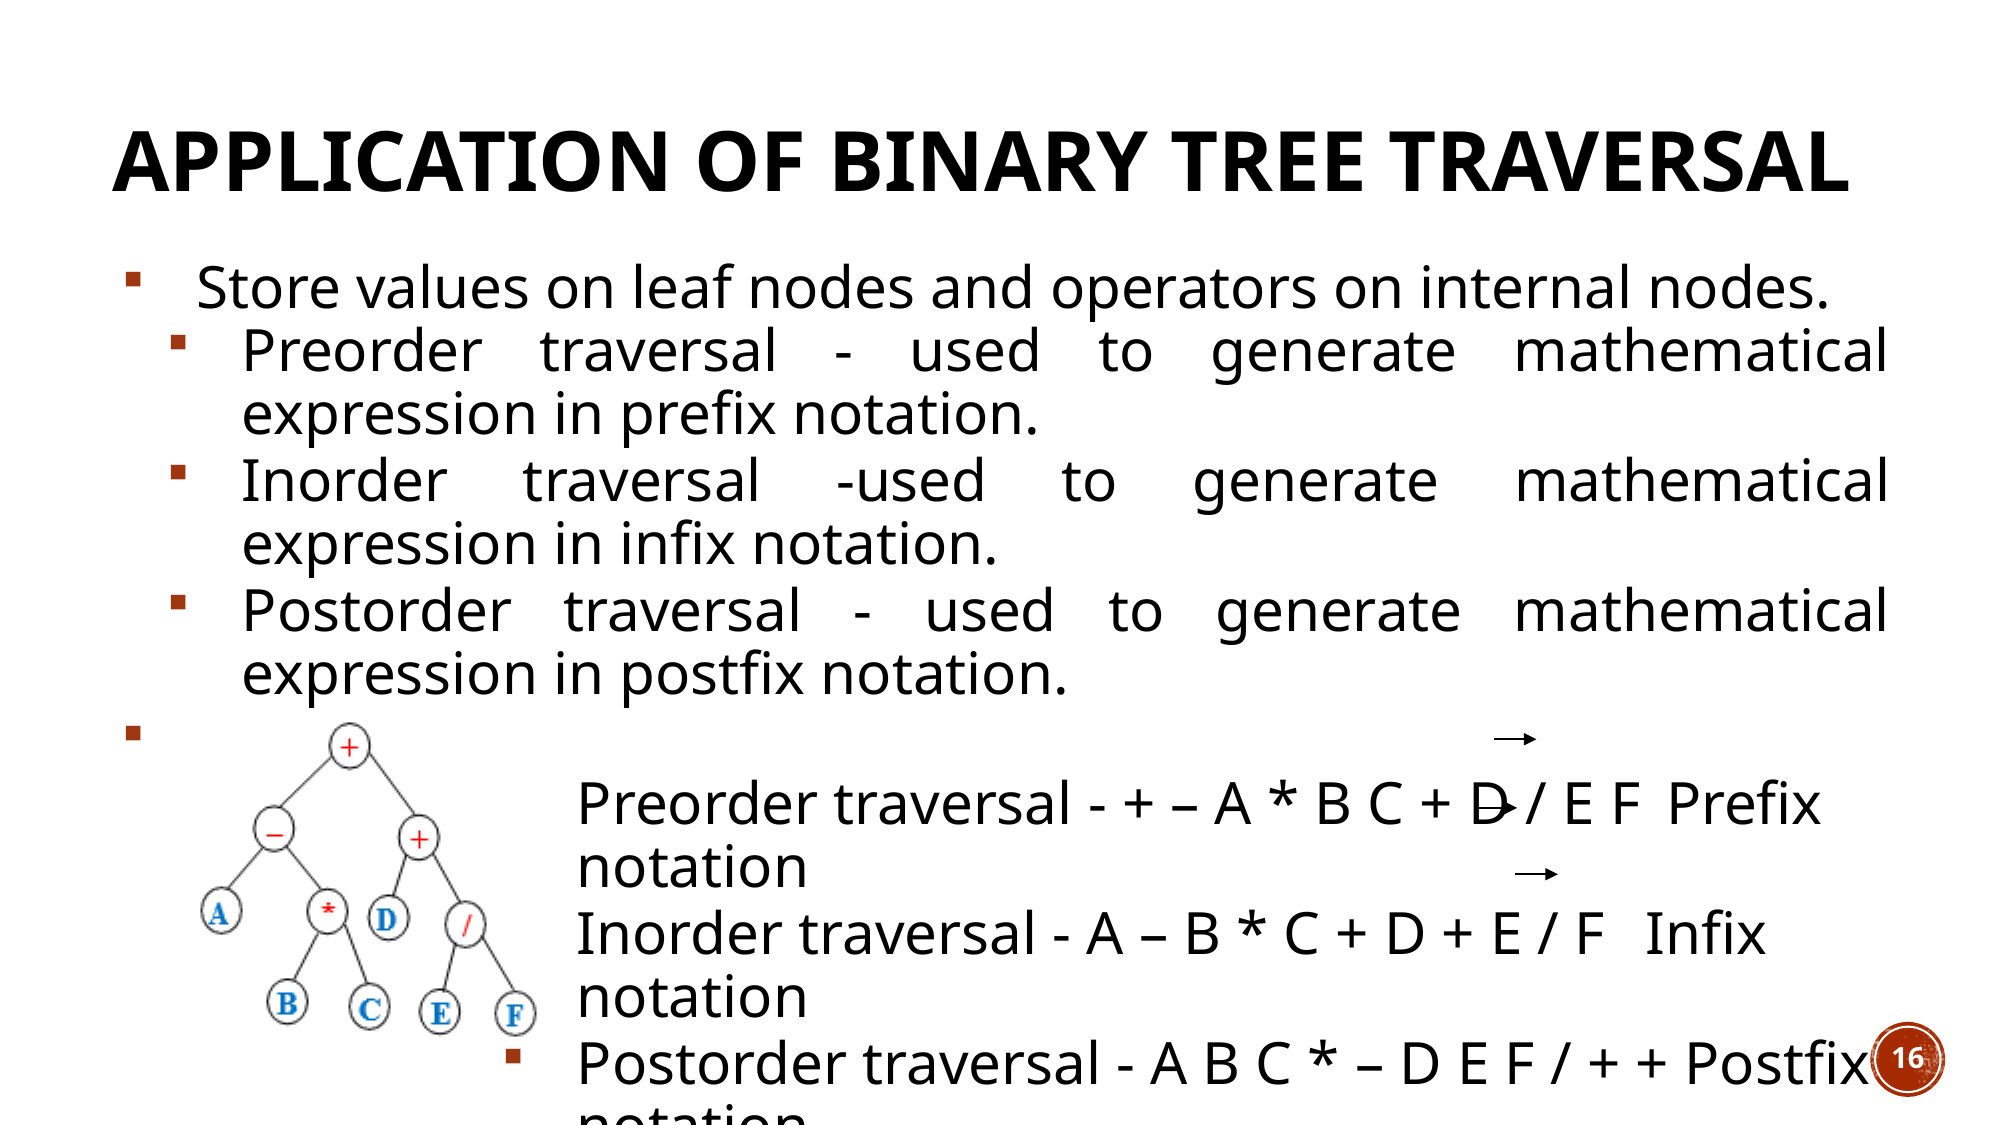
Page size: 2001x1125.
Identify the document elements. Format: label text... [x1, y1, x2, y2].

slide_number 16 [1855, 1028, 1961, 1089]
title Application of binary tree traversal [97, 79, 1905, 250]
list Store values on leaf nodes and operators on internal nodes. Preorder traversal - used to generate mathematical expression in prefix notation. Inorder traversal -used to generate mathematical expression in infix notation. Postorder traversal - used to generate mathematical expression in postfix notation. Example: Preorder traversal - + – A * B C + D / E F Prefix notation Inorder traversal - A – B * C + D + E / F Infix notation Postorder traversal - A B C * – D E F / + + Postfix notation Function calls: Preorder(RootNodePtr); Inorder(RootNodePtr); Postorder(RootNodePtr); [97, 250, 1905, 1089]
picture [199, 715, 542, 1046]
